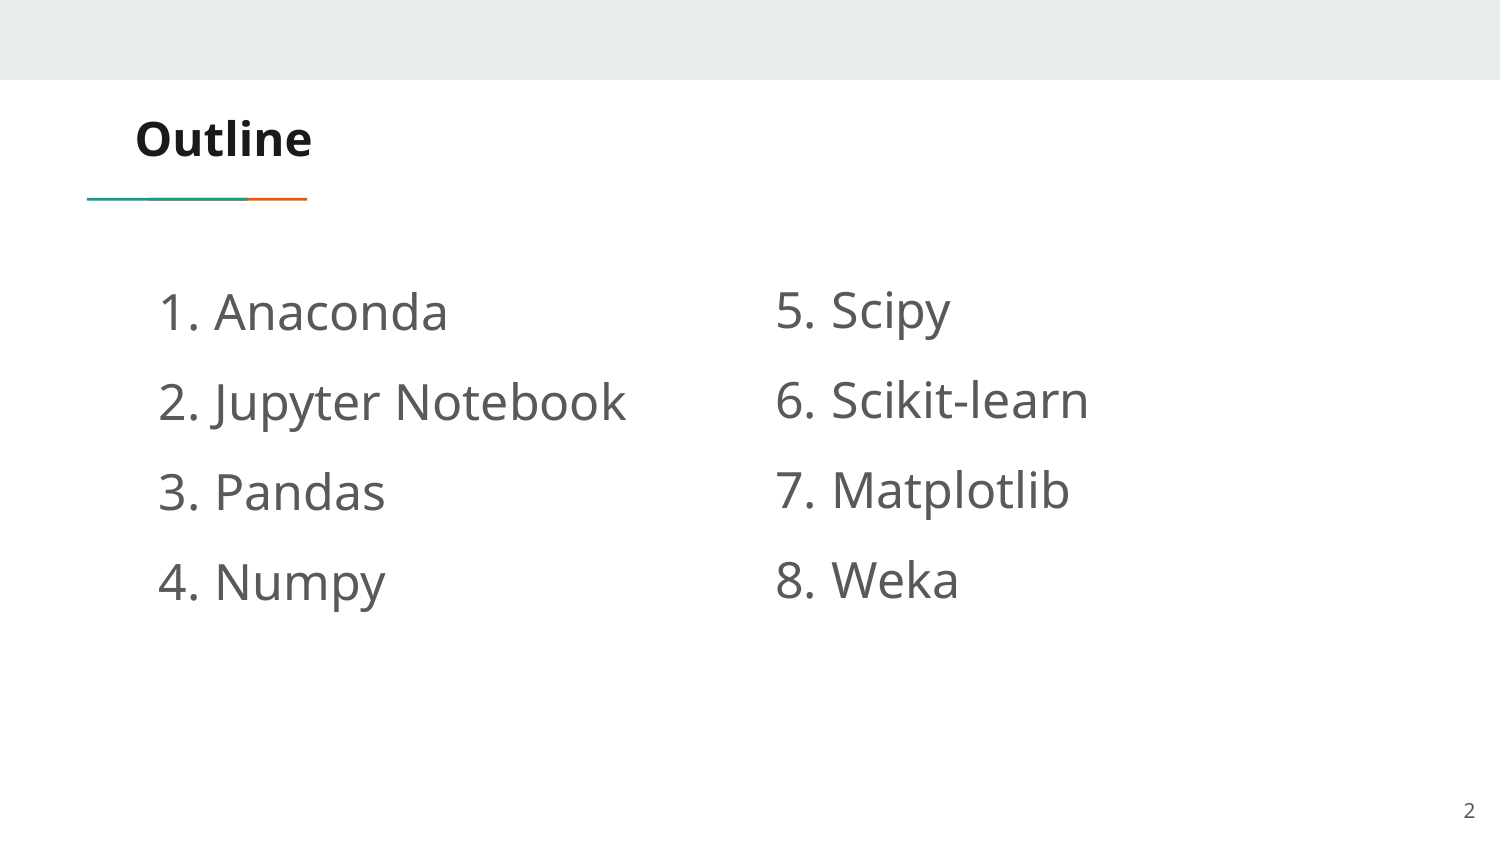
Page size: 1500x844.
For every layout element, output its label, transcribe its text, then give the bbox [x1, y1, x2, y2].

list Anaconda Jupyter Notebook Pandas Numpy [119, 235, 750, 712]
slide_number 2 [1400, 779, 1491, 844]
title Outline [119, 93, 1381, 182]
text_box Scipy Scikit-learn Matplotlib Weka [736, 233, 1367, 710]
